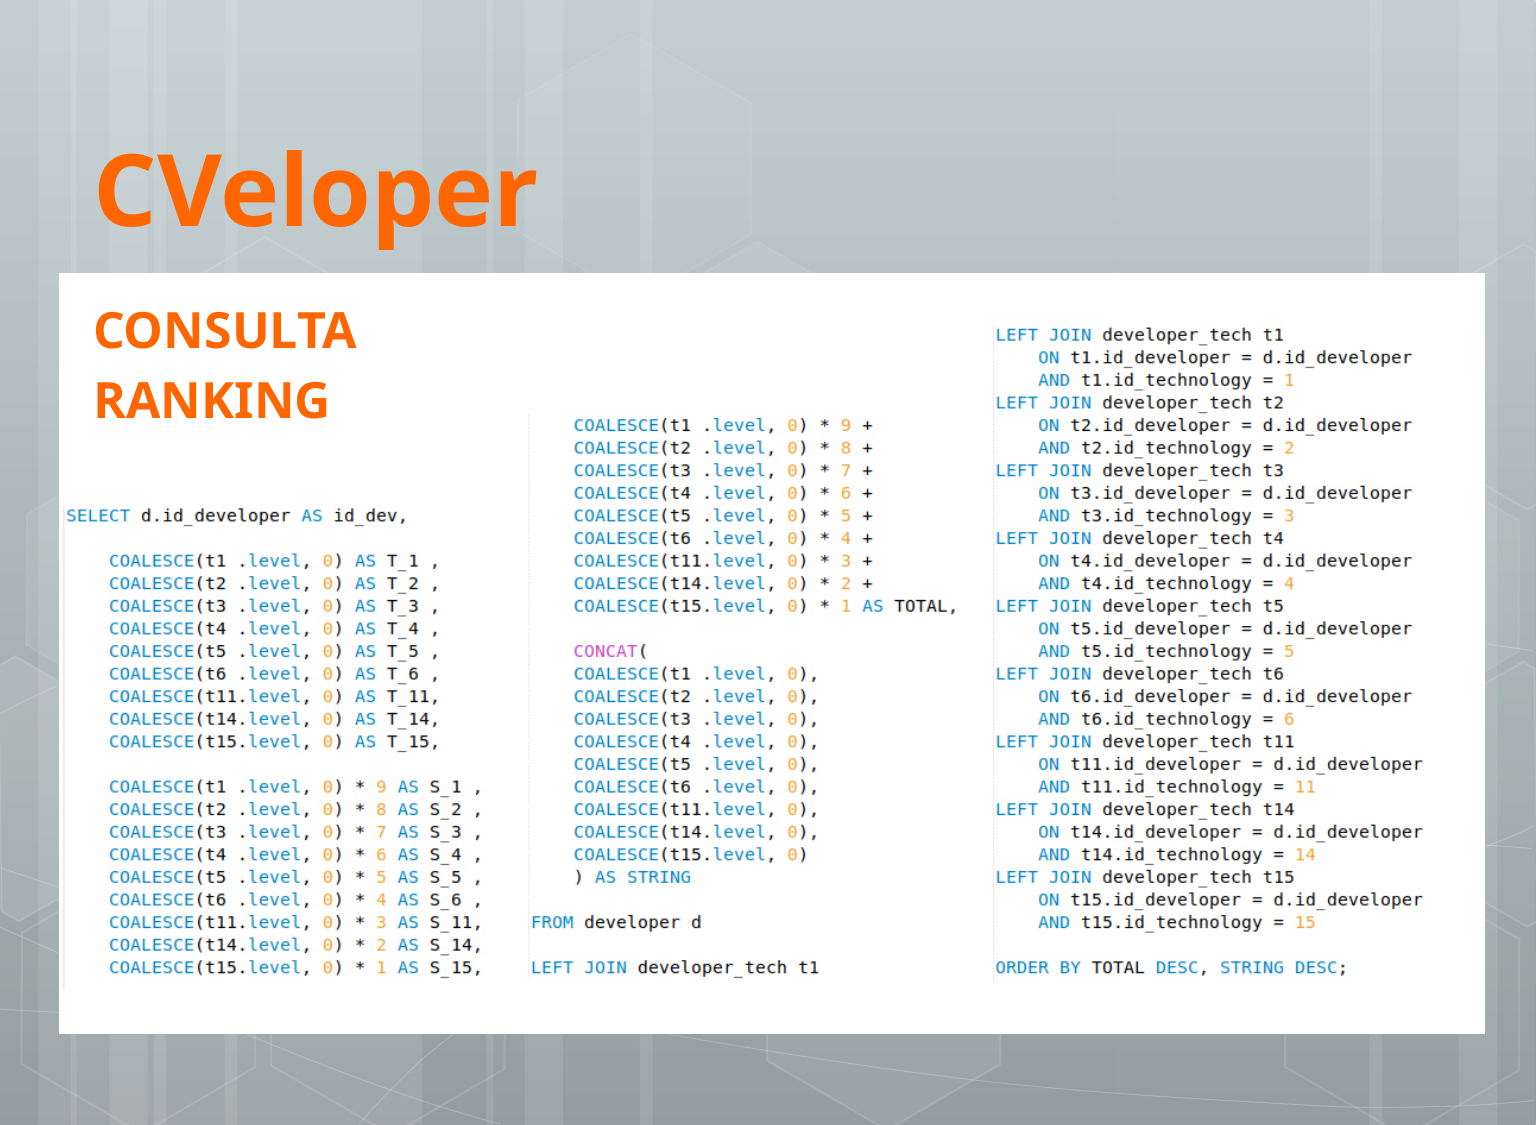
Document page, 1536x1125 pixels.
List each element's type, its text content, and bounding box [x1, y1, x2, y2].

picture [58, 273, 1485, 1035]
text_box CVeloper [78, 30, 605, 255]
